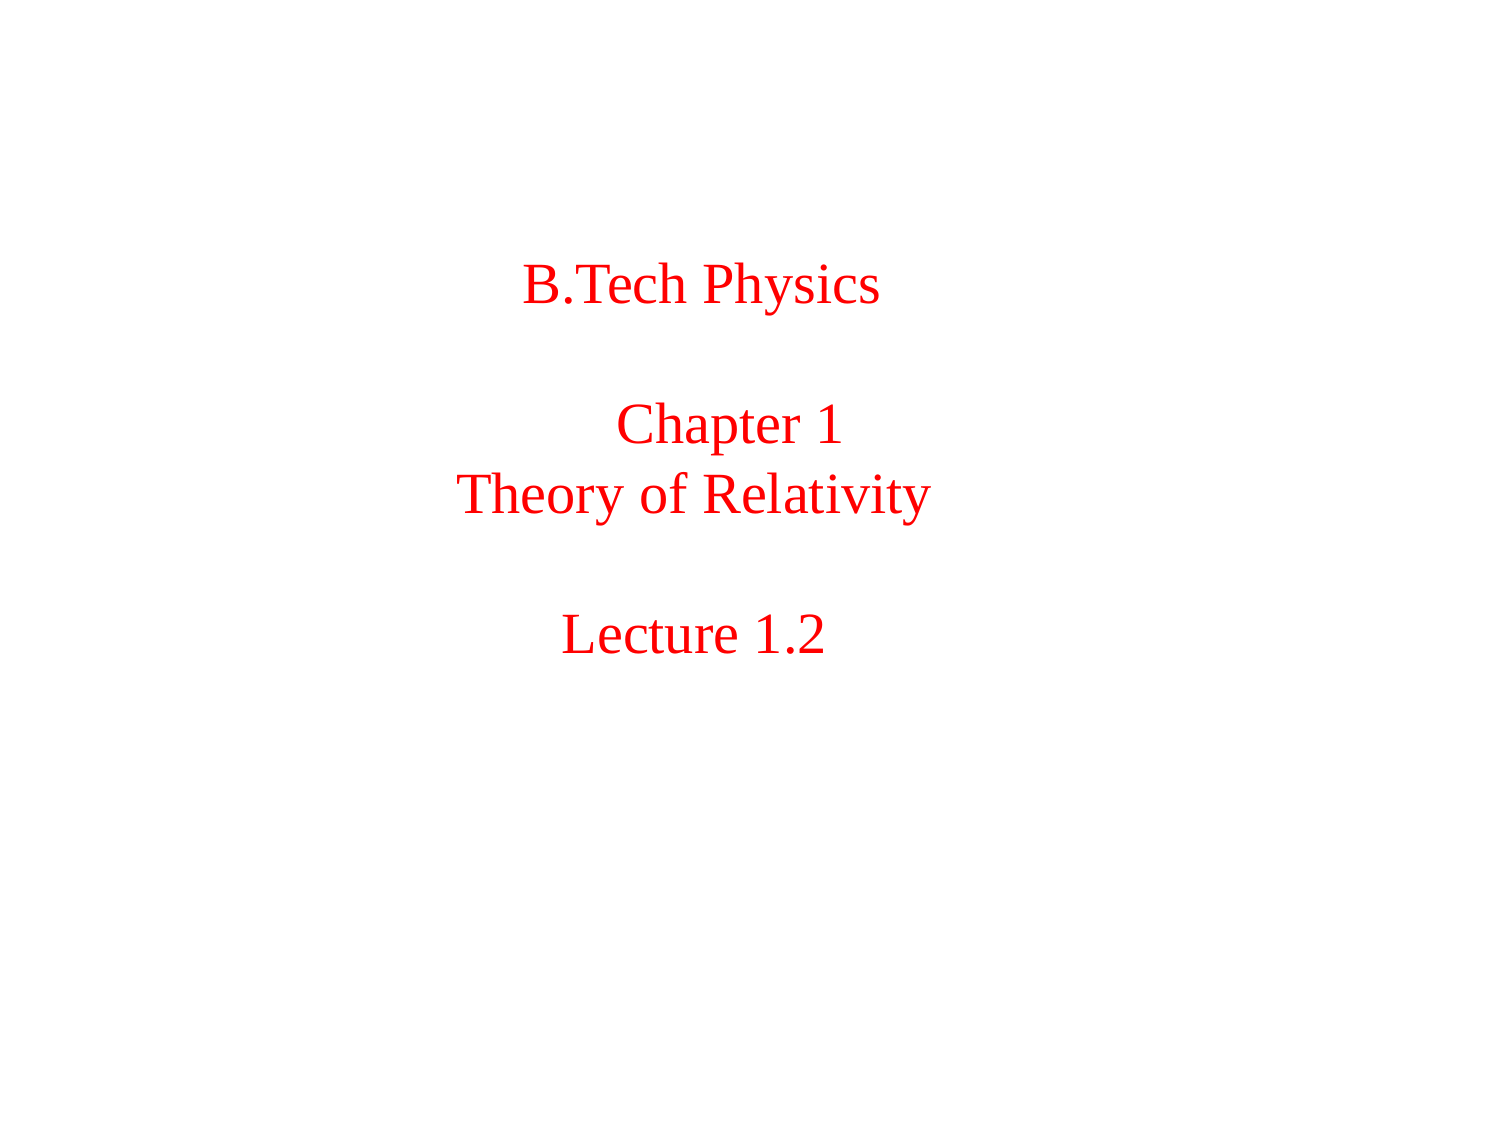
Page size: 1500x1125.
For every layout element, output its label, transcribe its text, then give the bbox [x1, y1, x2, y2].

text_box B.Tech Physics Chapter 1 Theory of Relativity Lecture 1.2 [62, 237, 1327, 903]
